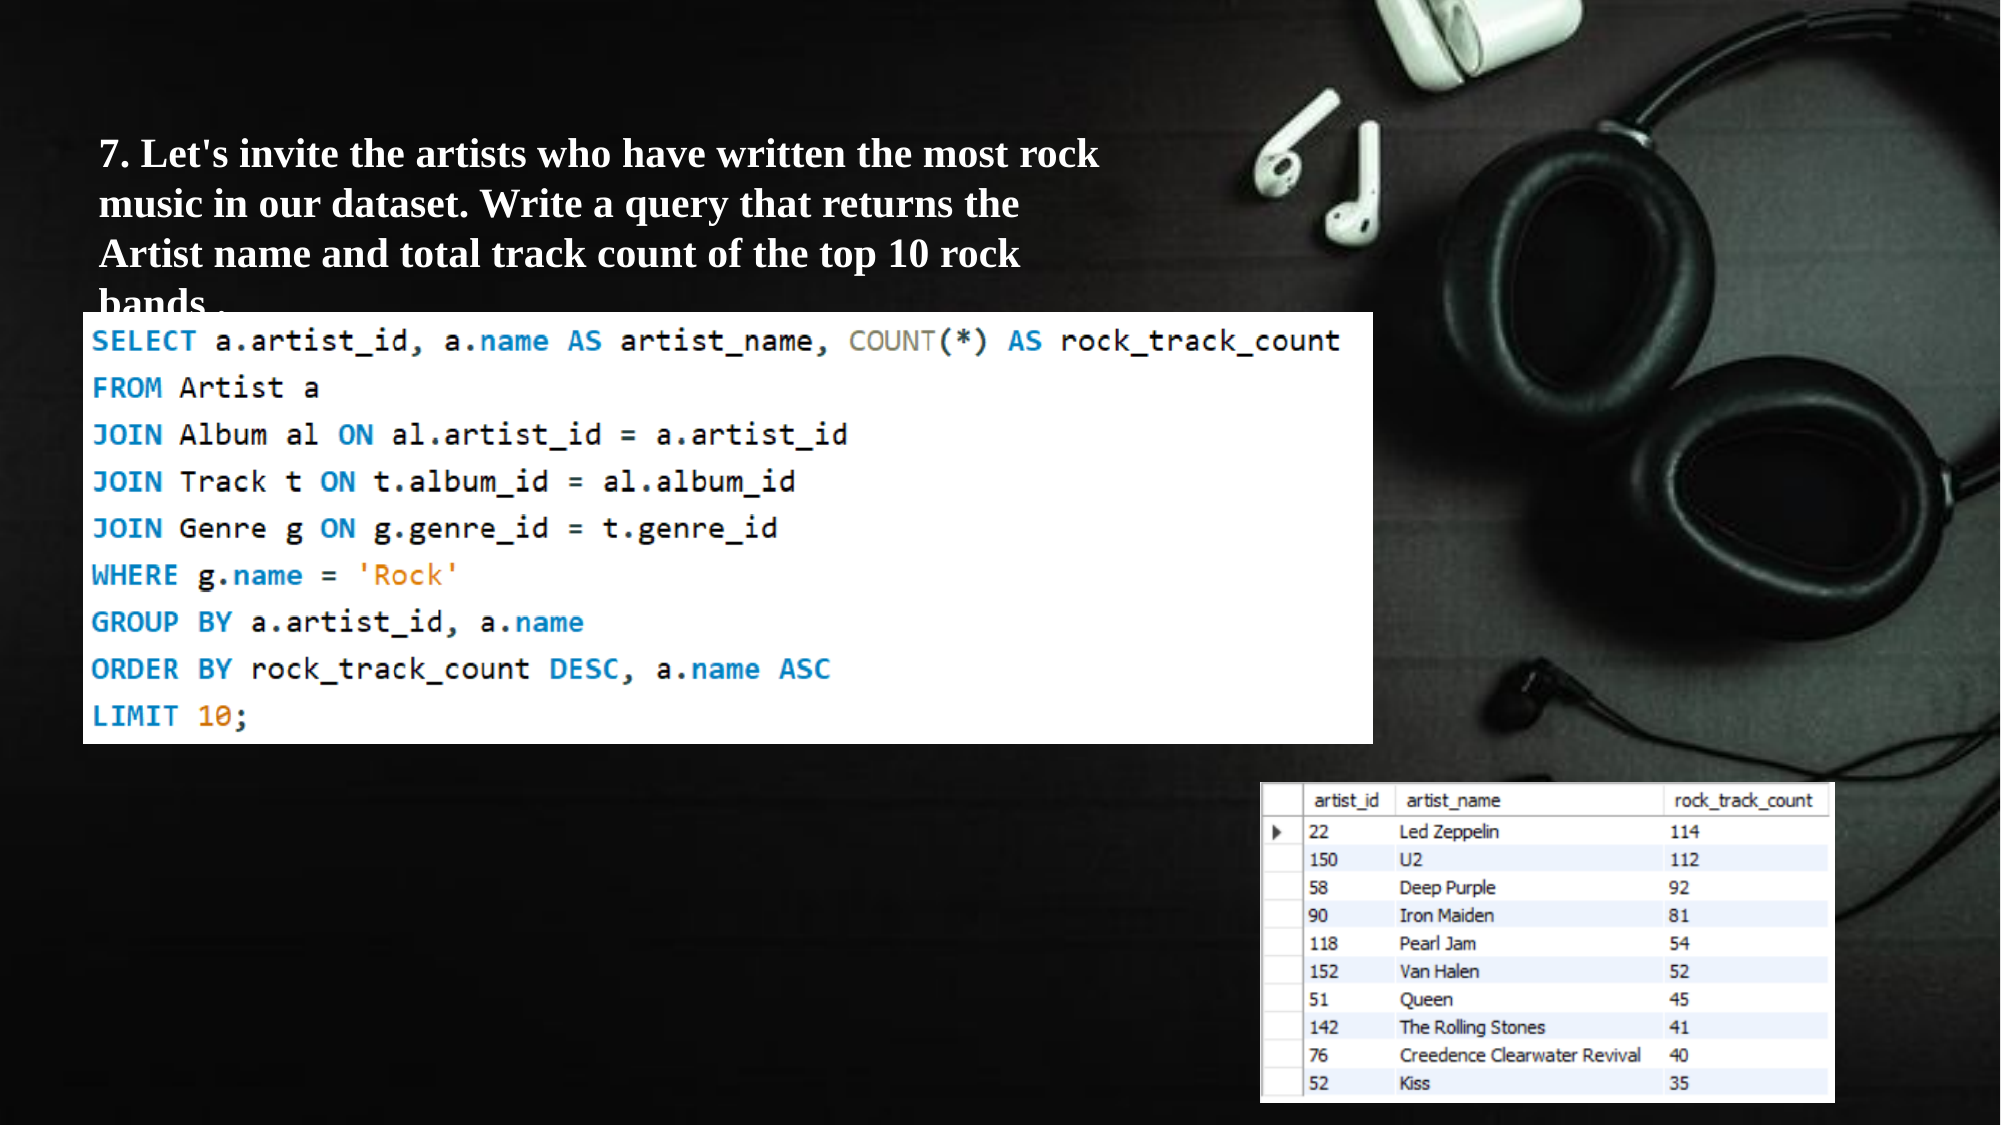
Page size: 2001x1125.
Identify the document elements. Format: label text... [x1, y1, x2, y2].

picture [0, 0, 2001, 1125]
text_box 7. Let's invite the artists who have written the most rock music in our dataset. Write a query that returns the Artist name and total track count of the top 10 rock bands . [83, 118, 1144, 311]
